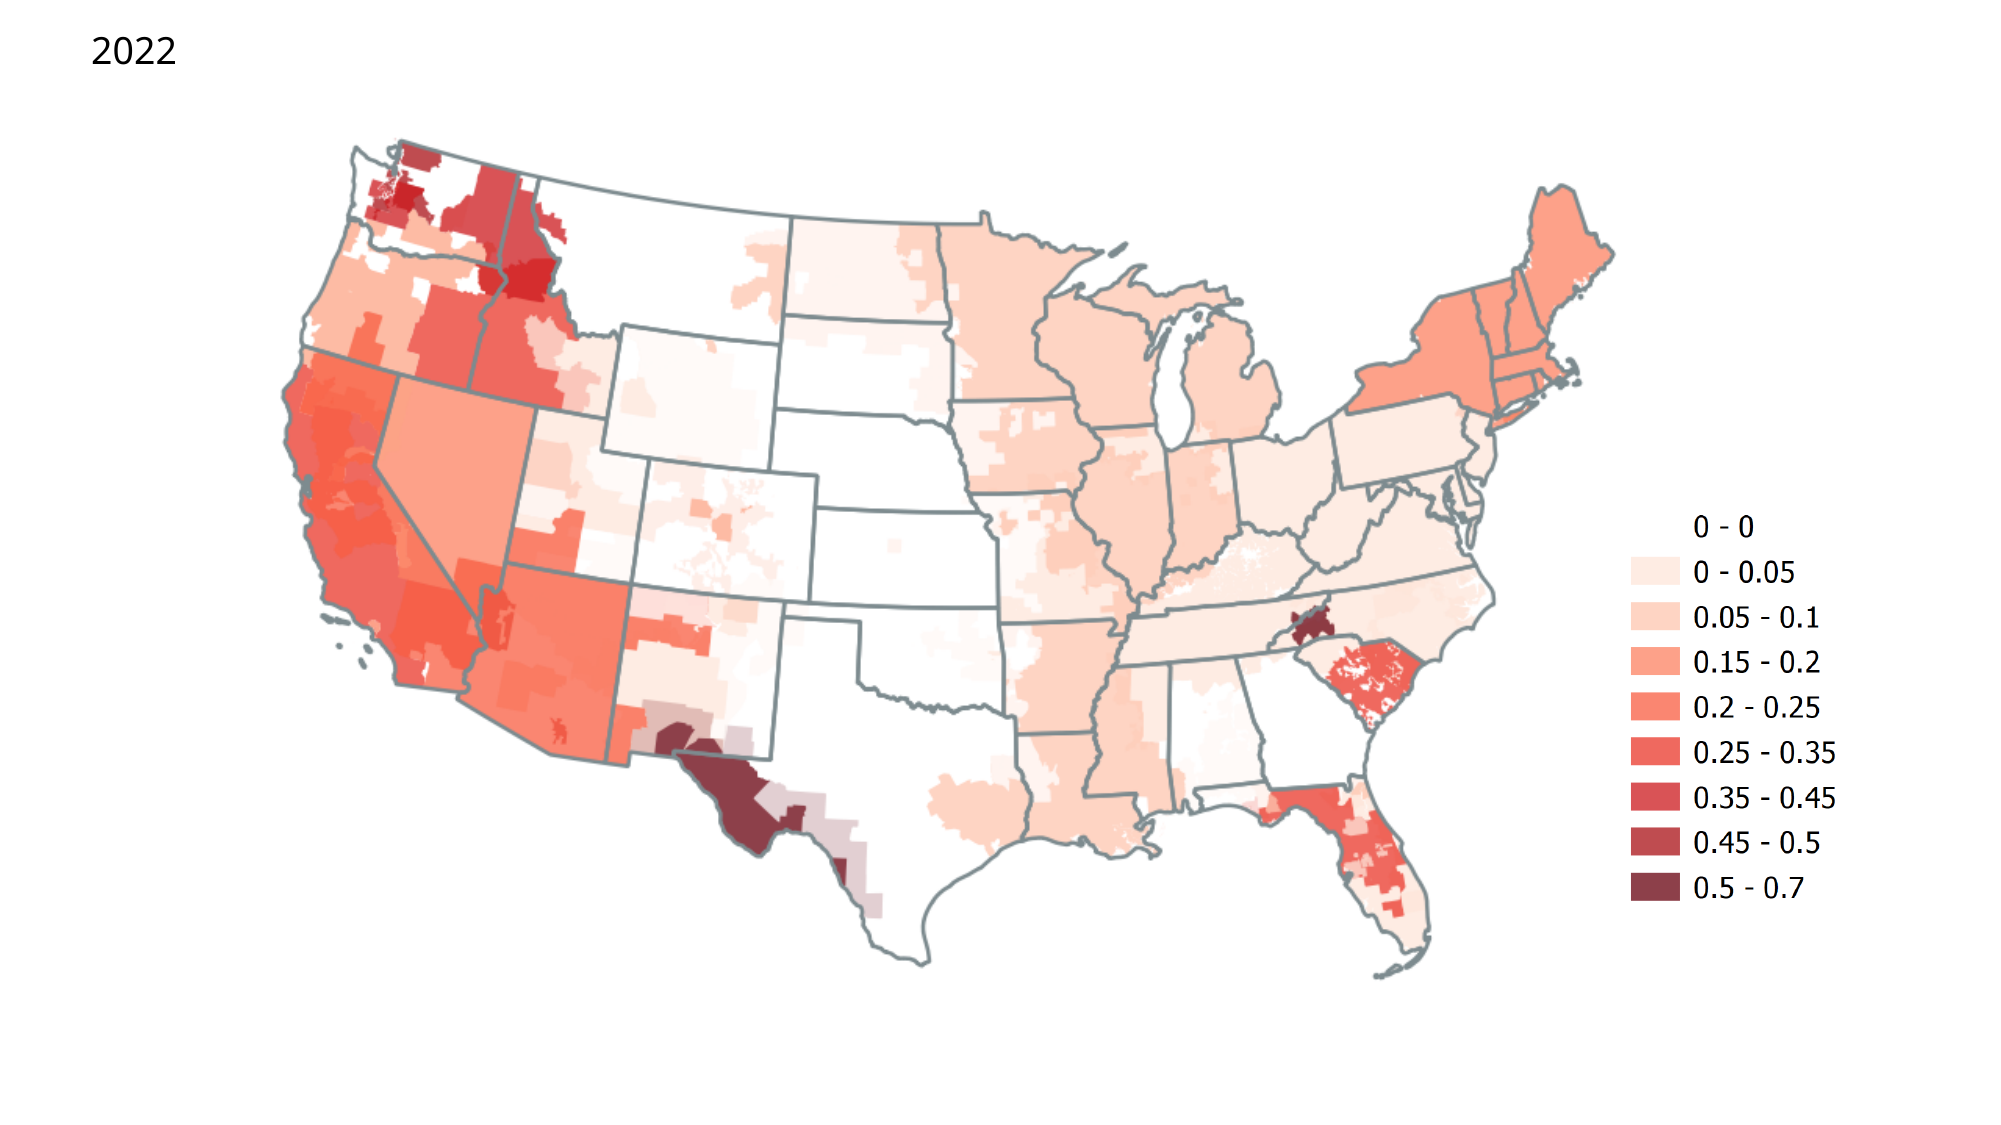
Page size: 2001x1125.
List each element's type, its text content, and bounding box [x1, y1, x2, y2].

text_box 2022 [76, 19, 1661, 80]
picture [262, 135, 1850, 990]
